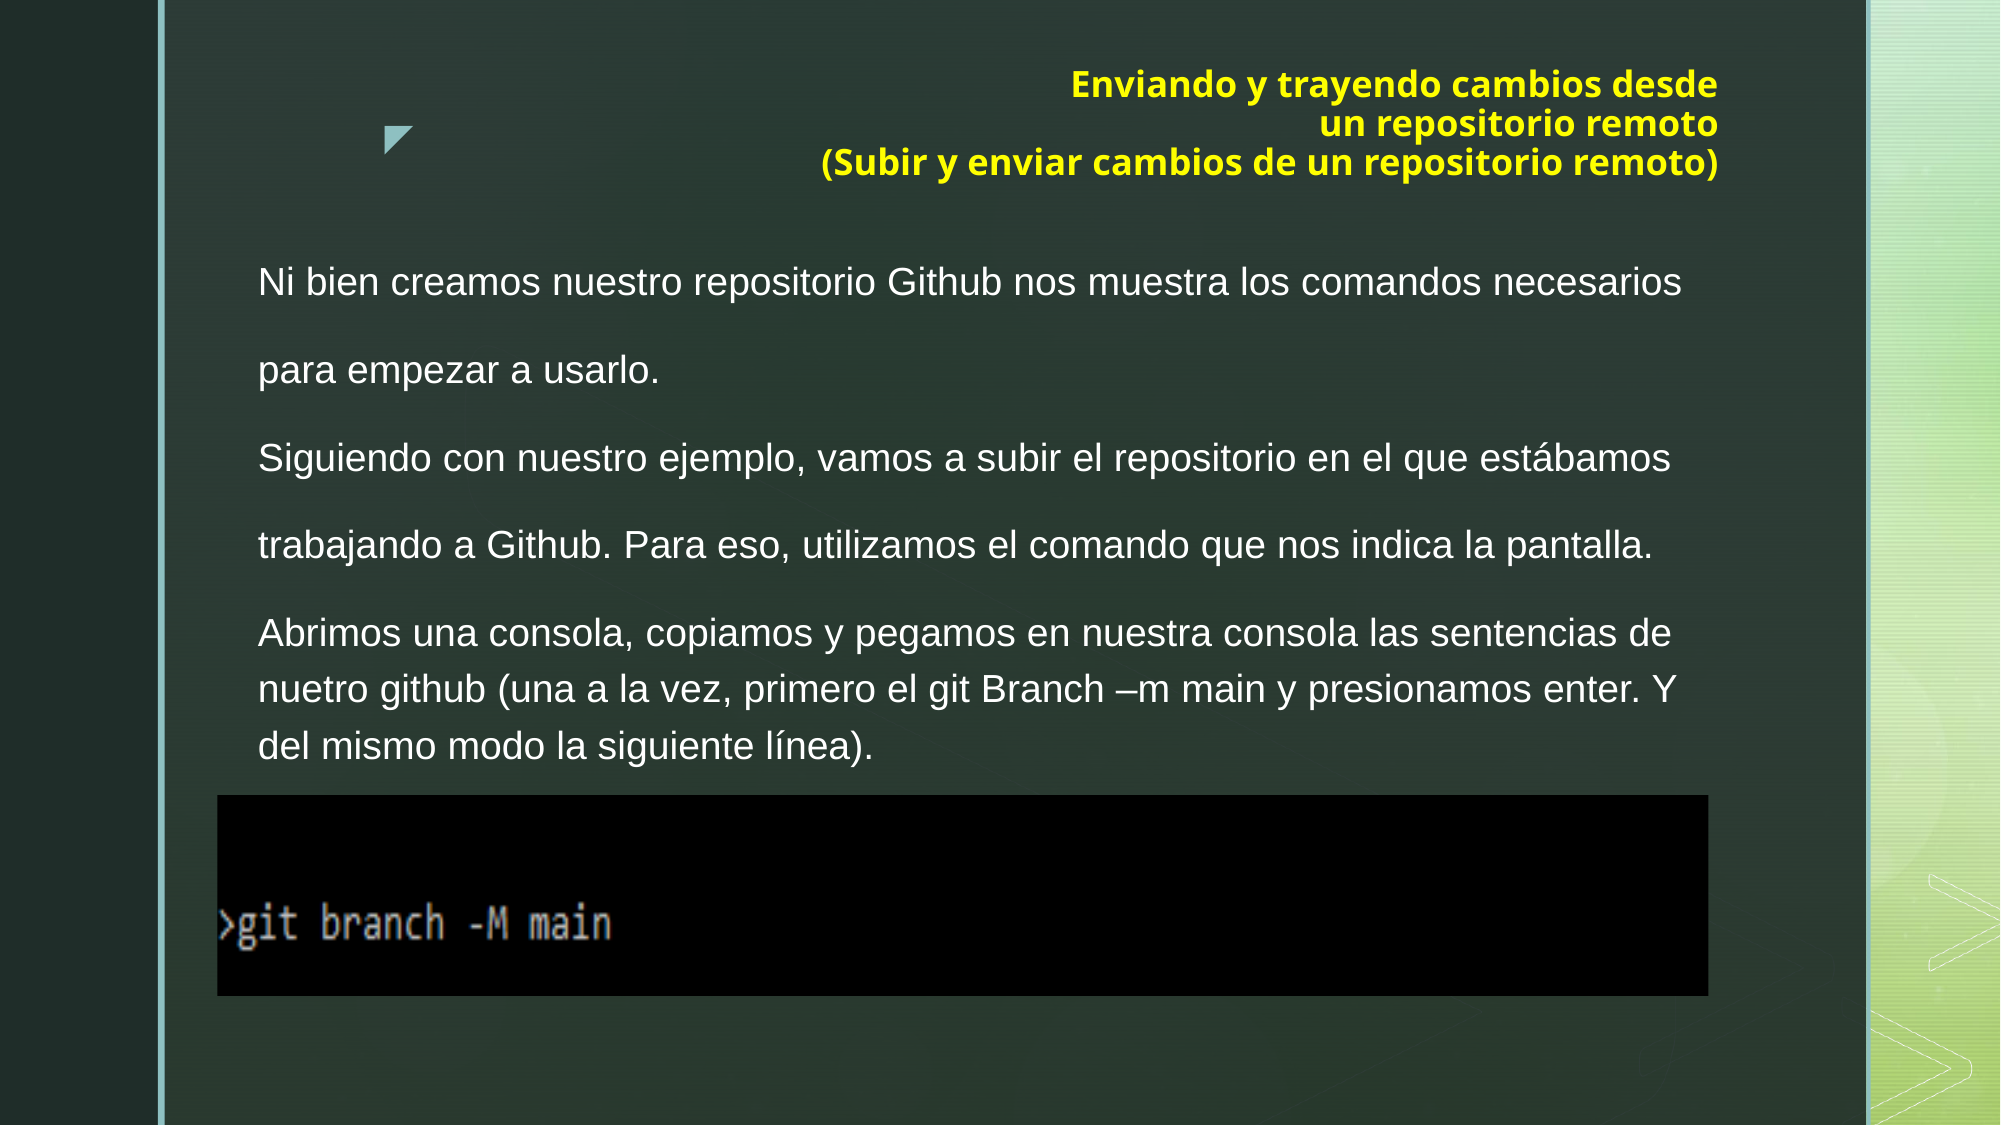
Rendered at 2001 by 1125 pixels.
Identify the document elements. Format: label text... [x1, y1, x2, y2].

picture [217, 795, 1709, 996]
title Enviando y trayendo cambios desde un repositorio remoto (Subir y enviar cambios de un repositorio remoto) [428, 58, 1734, 218]
list Ni bien creamos nuestro repositorio Github nos muestra los comandos necesarios para empezar a usarlo. Siguiendo con nuestro ejemplo, vamos a subir el repositorio en el que estábamos trabajando a Github. Para eso, utilizamos el comando que nos indica la pantalla. Abrimos una consola, copiamos y pegamos en nuestra consola las sentencias de nuetro github (una a la vez, primero el git Branch –m main y presionamos enter. Y del mismo modo la siguiente línea). [242, 218, 1734, 796]
picture [1871, 0, 2001, 1125]
